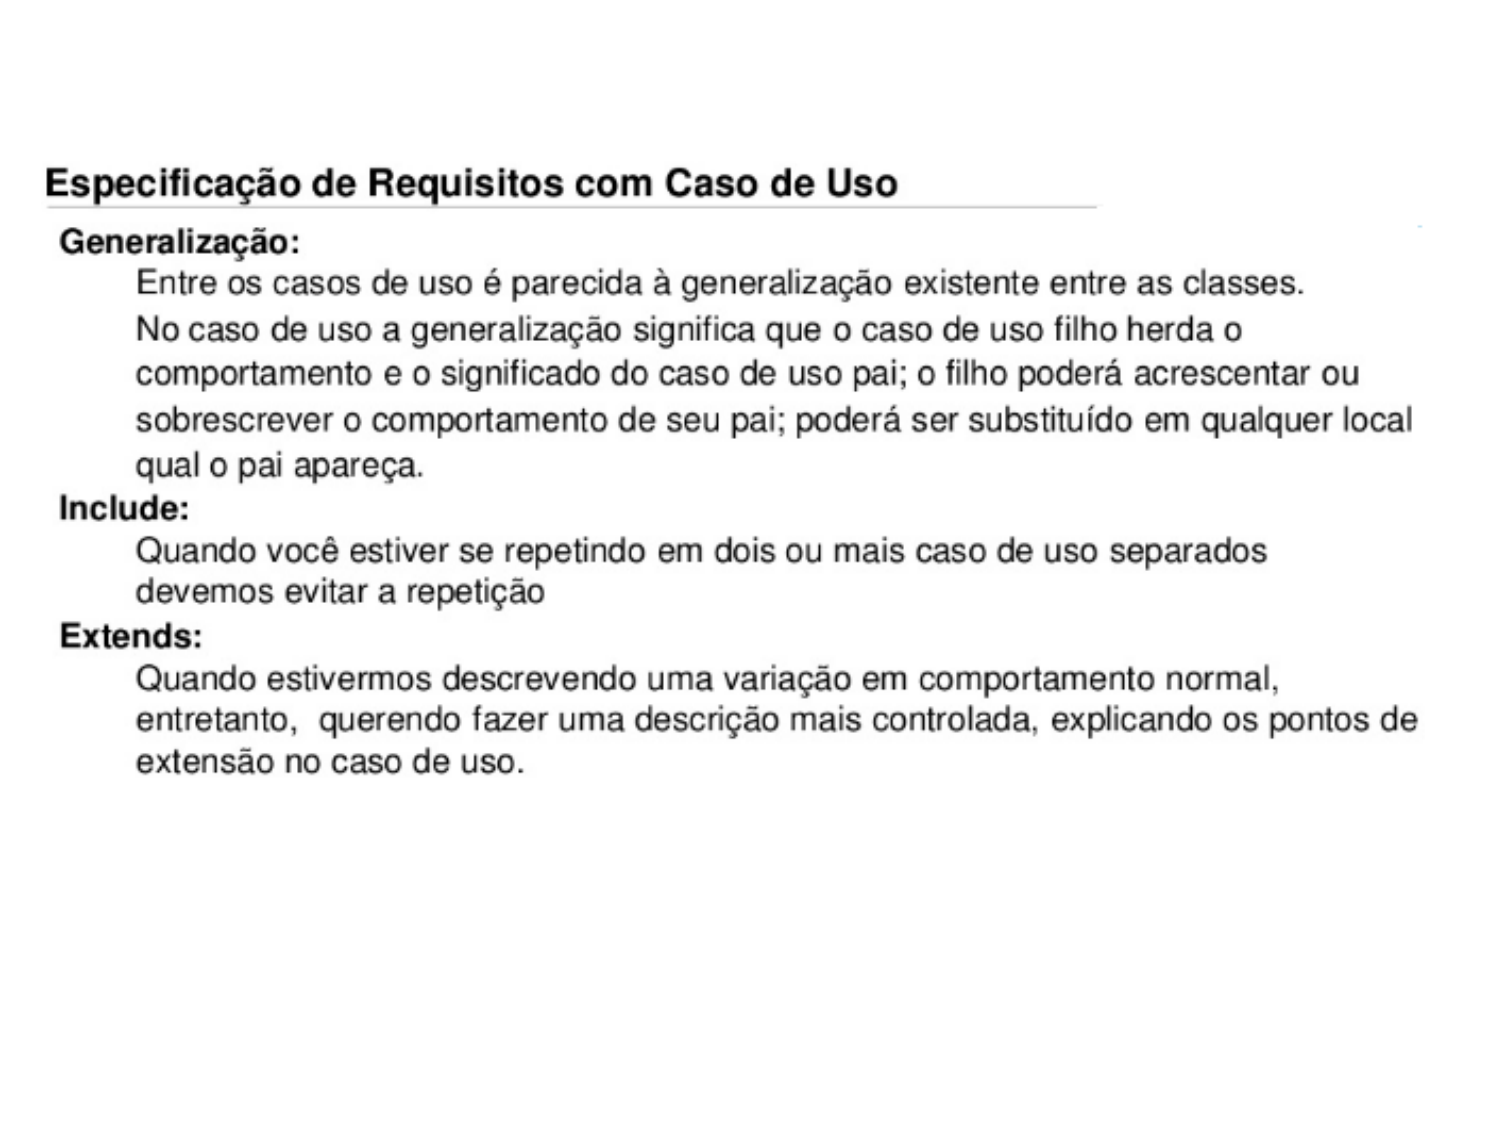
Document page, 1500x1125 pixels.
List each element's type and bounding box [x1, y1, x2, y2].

picture [40, 160, 1429, 835]
